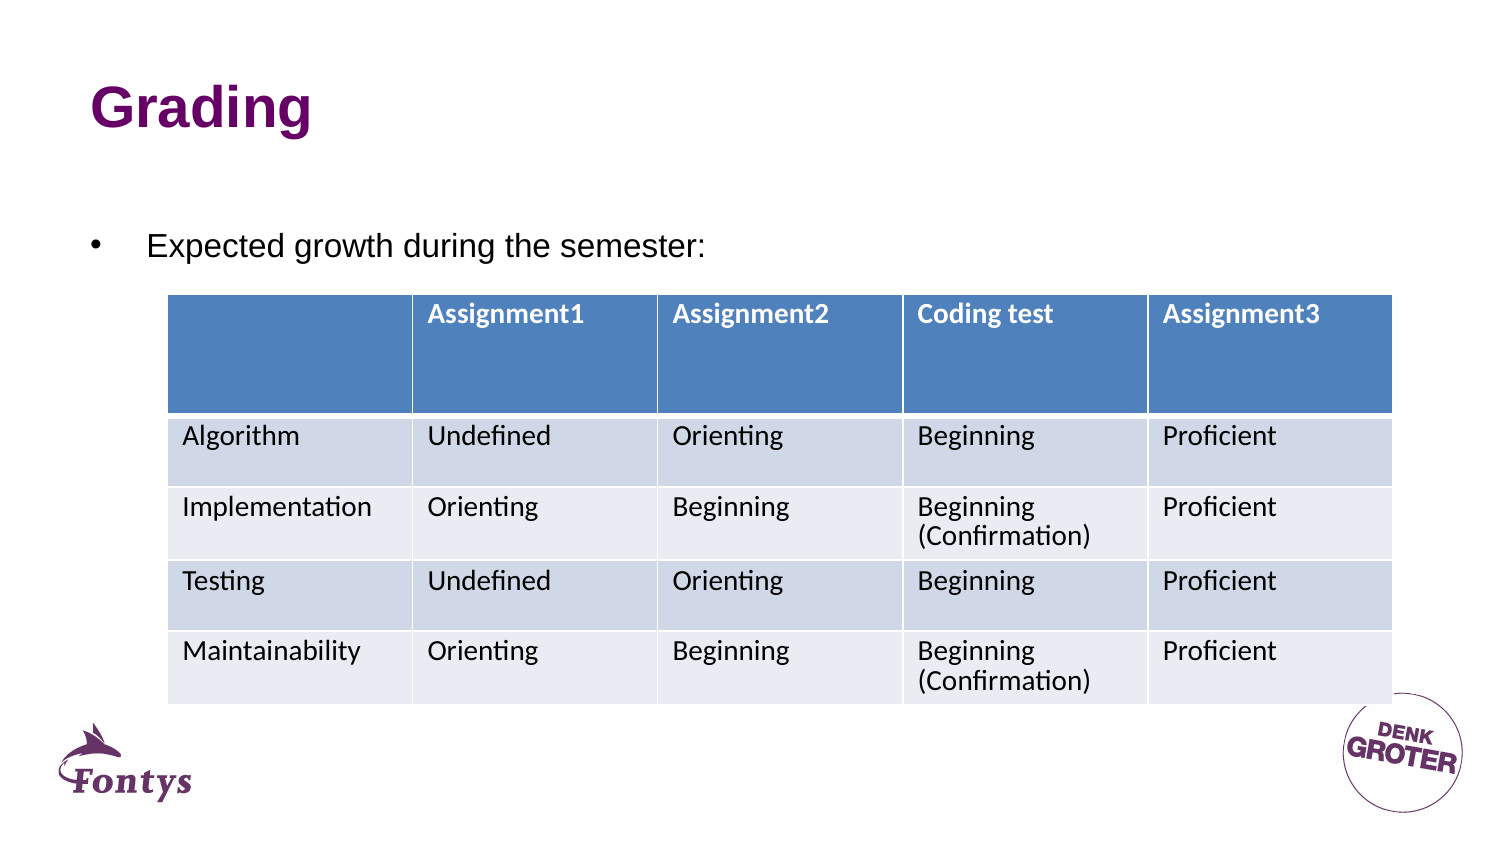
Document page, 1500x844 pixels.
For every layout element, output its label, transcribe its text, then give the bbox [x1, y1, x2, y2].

table_cell Beginning [658, 488, 902, 559]
table_cell Testing [168, 561, 412, 630]
table_cell Undefined [413, 561, 657, 630]
table_cell Implementation [168, 488, 412, 559]
table_cell Beginning (Confirmation) [904, 632, 1147, 704]
table_header Assignment2 [658, 295, 902, 413]
table_cell Beginning (Confirmation) [904, 488, 1147, 559]
title Grading [75, 33, 1425, 175]
list Expected growth during the semester: [75, 196, 1425, 750]
picture [0, 0, 1499, 844]
table_header Assignment1 [413, 295, 657, 413]
table_cell Orienting [658, 419, 902, 486]
table_cell Beginning [904, 419, 1147, 486]
table_cell Maintainability [168, 632, 412, 704]
table_header Assignment3 [1149, 295, 1392, 413]
table_cell Proficient [1149, 488, 1392, 559]
table_cell Undefined [413, 419, 657, 486]
table_cell Algorithm [168, 419, 412, 486]
table_cell Beginning [904, 561, 1147, 630]
table_header [168, 295, 412, 413]
table_cell Proficient [1149, 561, 1392, 630]
table_cell Beginning [658, 632, 902, 704]
table_cell Orienting [658, 561, 902, 630]
table_cell Proficient [1149, 419, 1392, 486]
table_cell Orienting [413, 488, 657, 559]
table_cell Proficient [1149, 632, 1392, 704]
table_header Coding test [904, 295, 1147, 413]
table_cell Orienting [413, 632, 657, 704]
